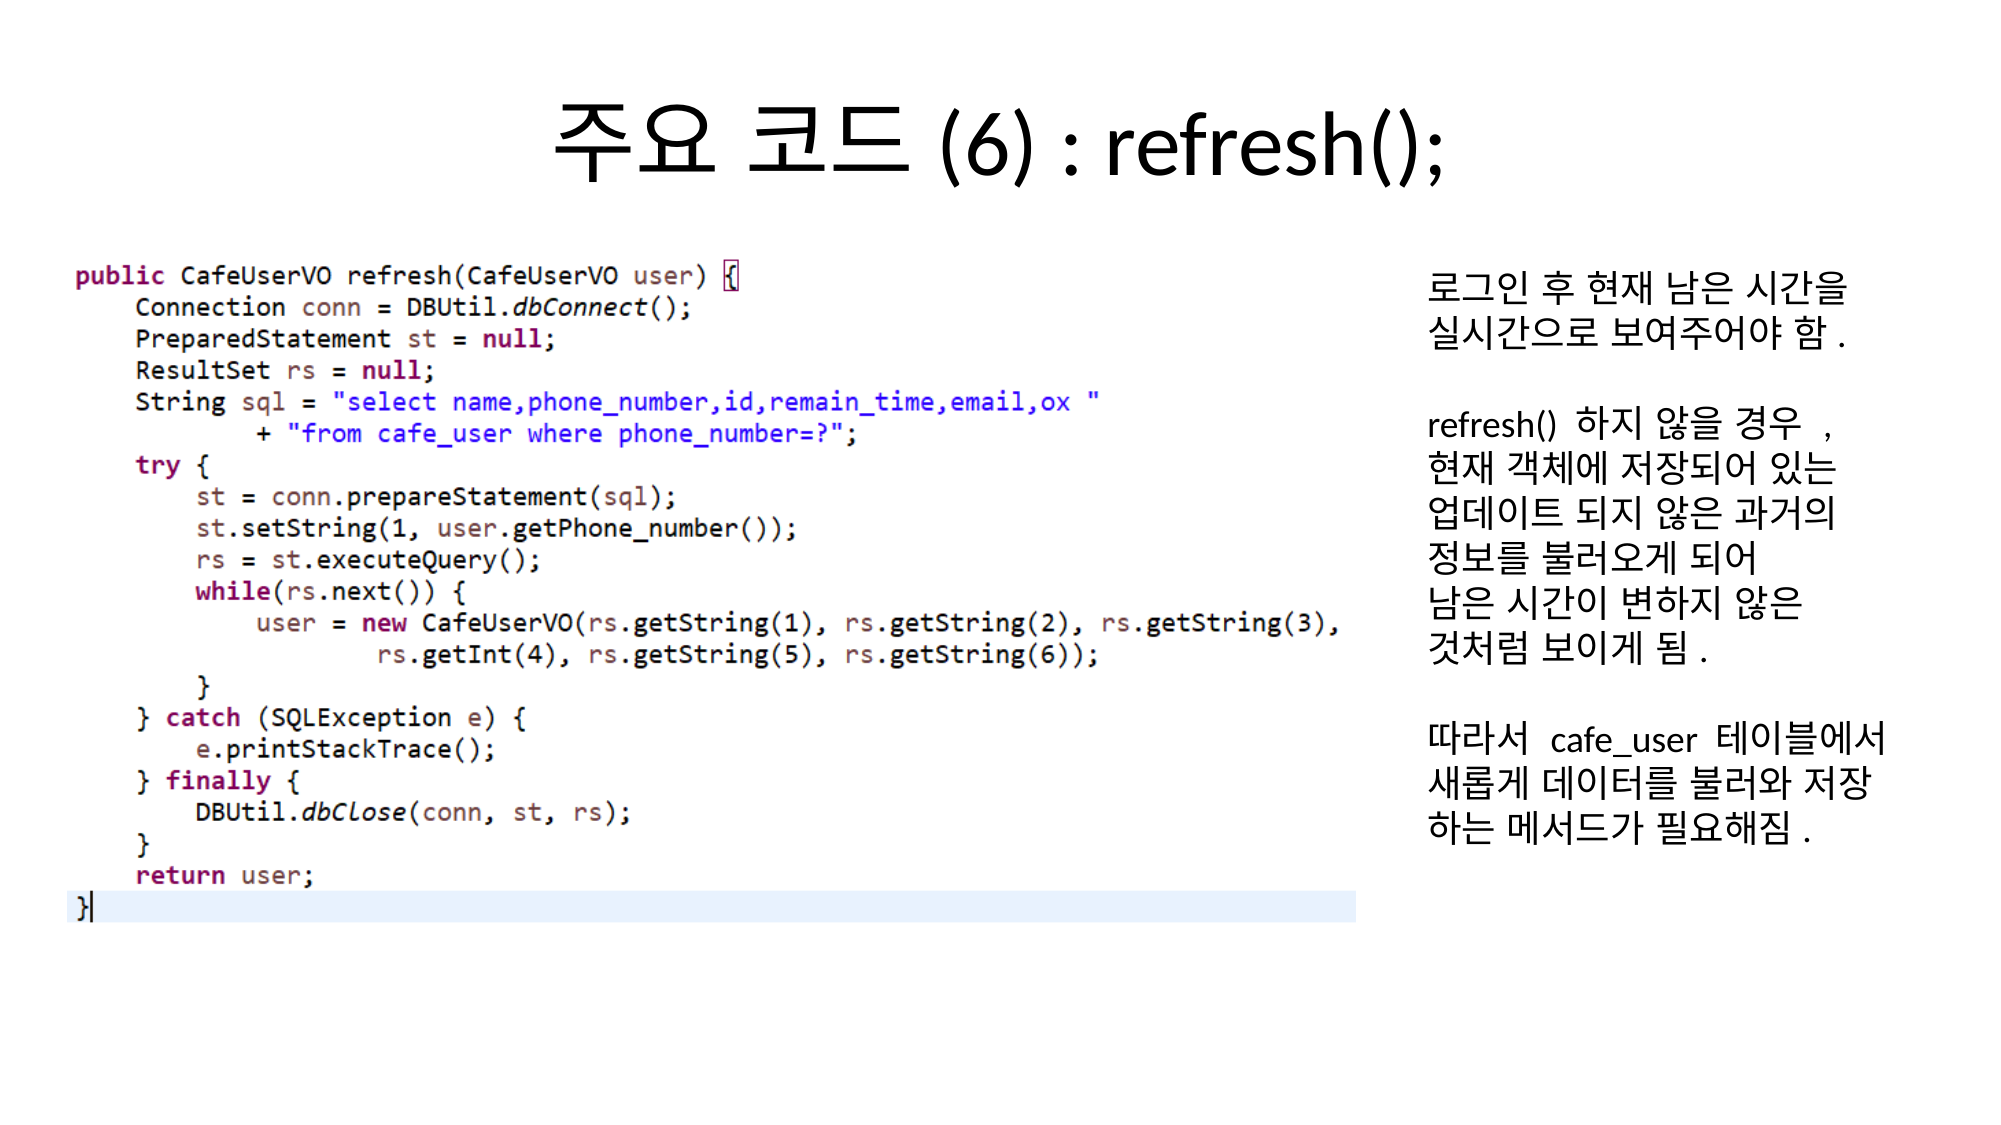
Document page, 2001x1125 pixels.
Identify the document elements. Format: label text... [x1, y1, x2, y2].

title 주요 코드(6) : refresh(); [99, 45, 1900, 233]
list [67, 256, 1357, 928]
text_box 로그인 후 현재 남은 시간을 실시간으로 보여주어야 함. refresh() 하지 않을 경우 , 현재 객체에 저장되어 있는 업데이트 되지 않은 과거의 정보를 불러오게 되어 남은 시간이 변하지 않은 것처럼 보이게 됨. 따라서 cafe_user 테이블에서 새롭게 데이터를 불러와 저장 하는 메서드가 필요해짐. [1412, 257, 1926, 858]
